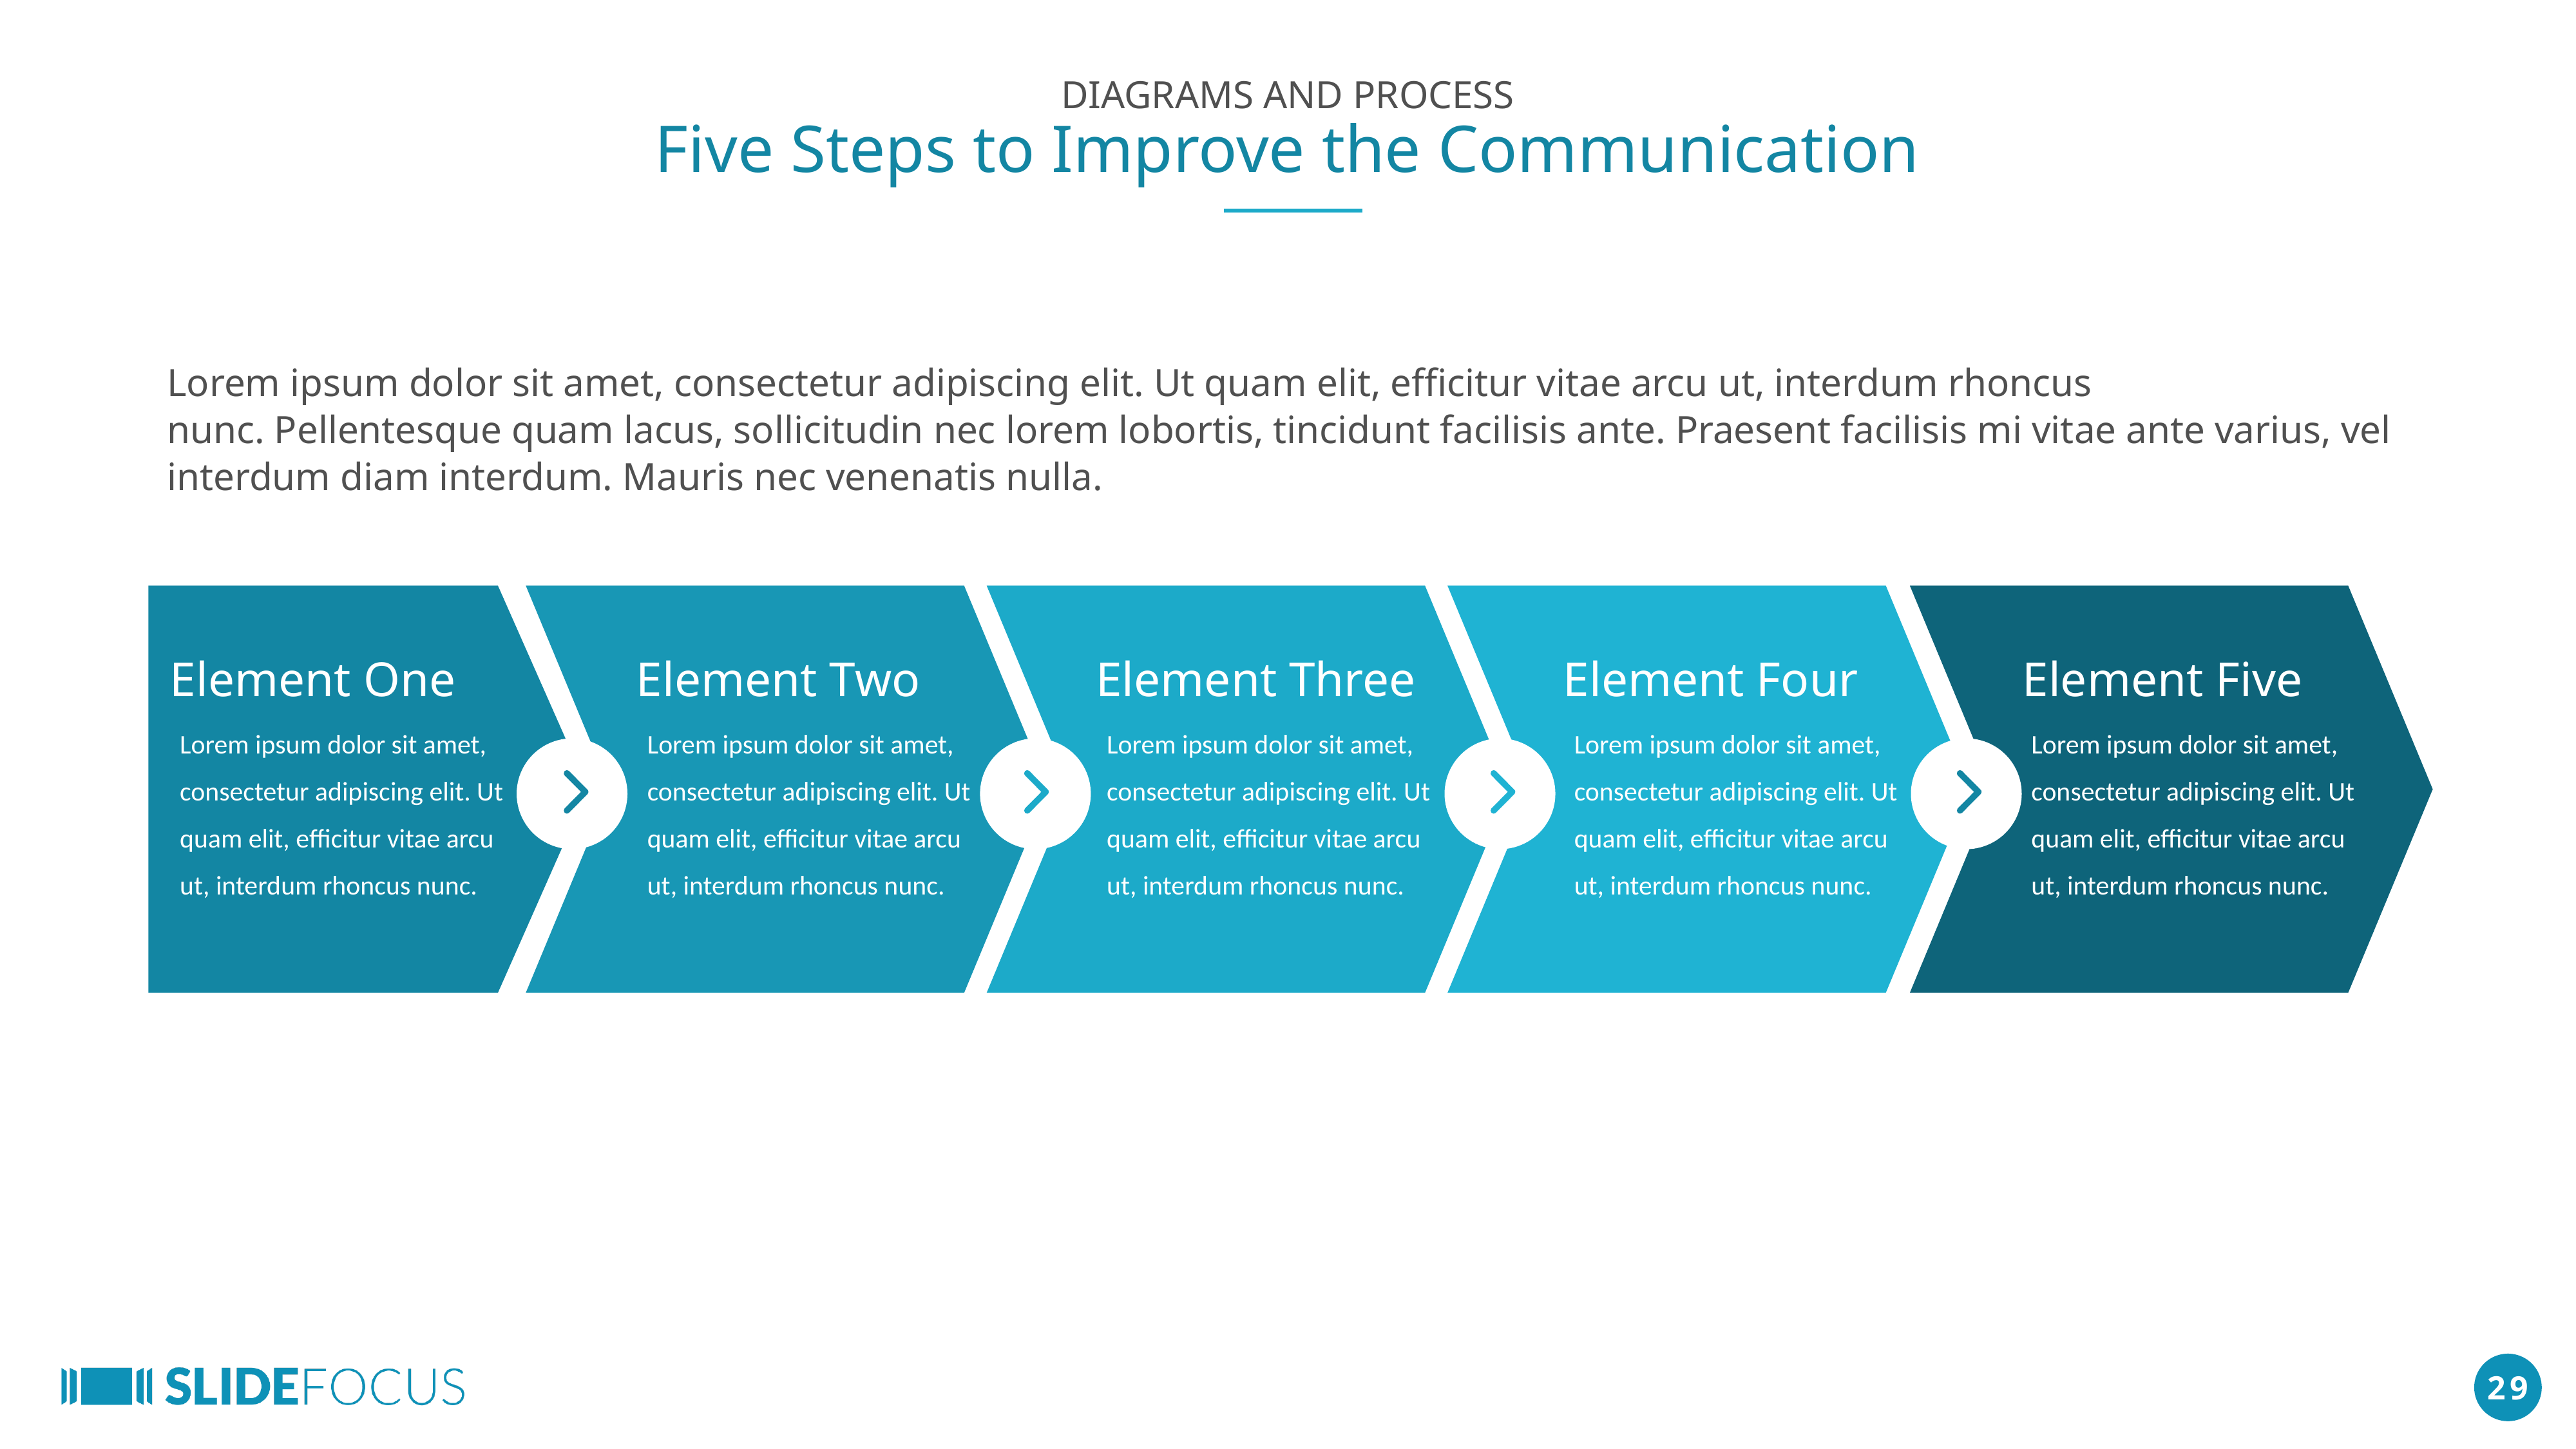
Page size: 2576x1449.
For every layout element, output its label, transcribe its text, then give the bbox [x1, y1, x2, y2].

text_box Lorem ipsum dolor sit amet, consectetur adipiscing elit. Ut quam elit, efficitur vitae arcu ut, interdum rhoncus nunc. Pellentesque quam lacus, sollicitudin nec lorem lobortis, tincidunt facilisis ante. Praesent facilisis mi vitae ante varius, vel interdum diam interdum. Mauris nec venenatis nulla. [157, 352, 2418, 503]
picture [30, 1340, 497, 1434]
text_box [148, 585, 2433, 993]
text_box DIAGRAMS AND PROCESS Five Steps to Improve the Communication [645, 71, 1931, 191]
